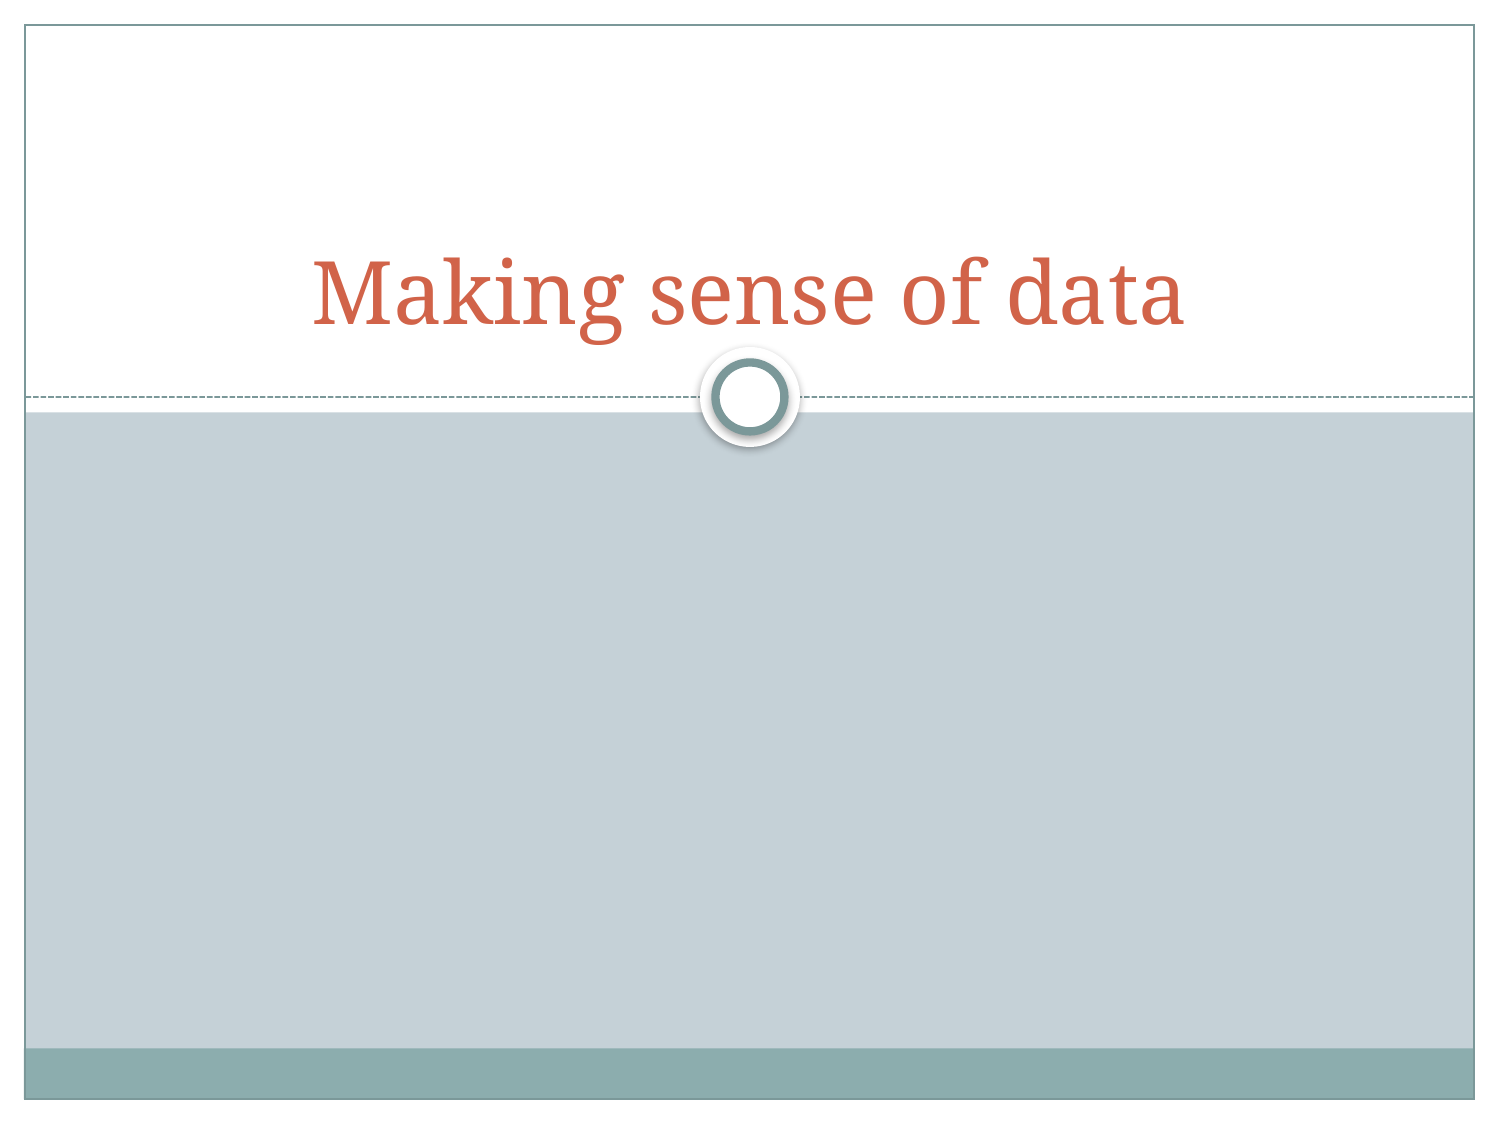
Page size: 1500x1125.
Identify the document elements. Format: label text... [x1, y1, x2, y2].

title Making sense of data [112, 62, 1388, 350]
